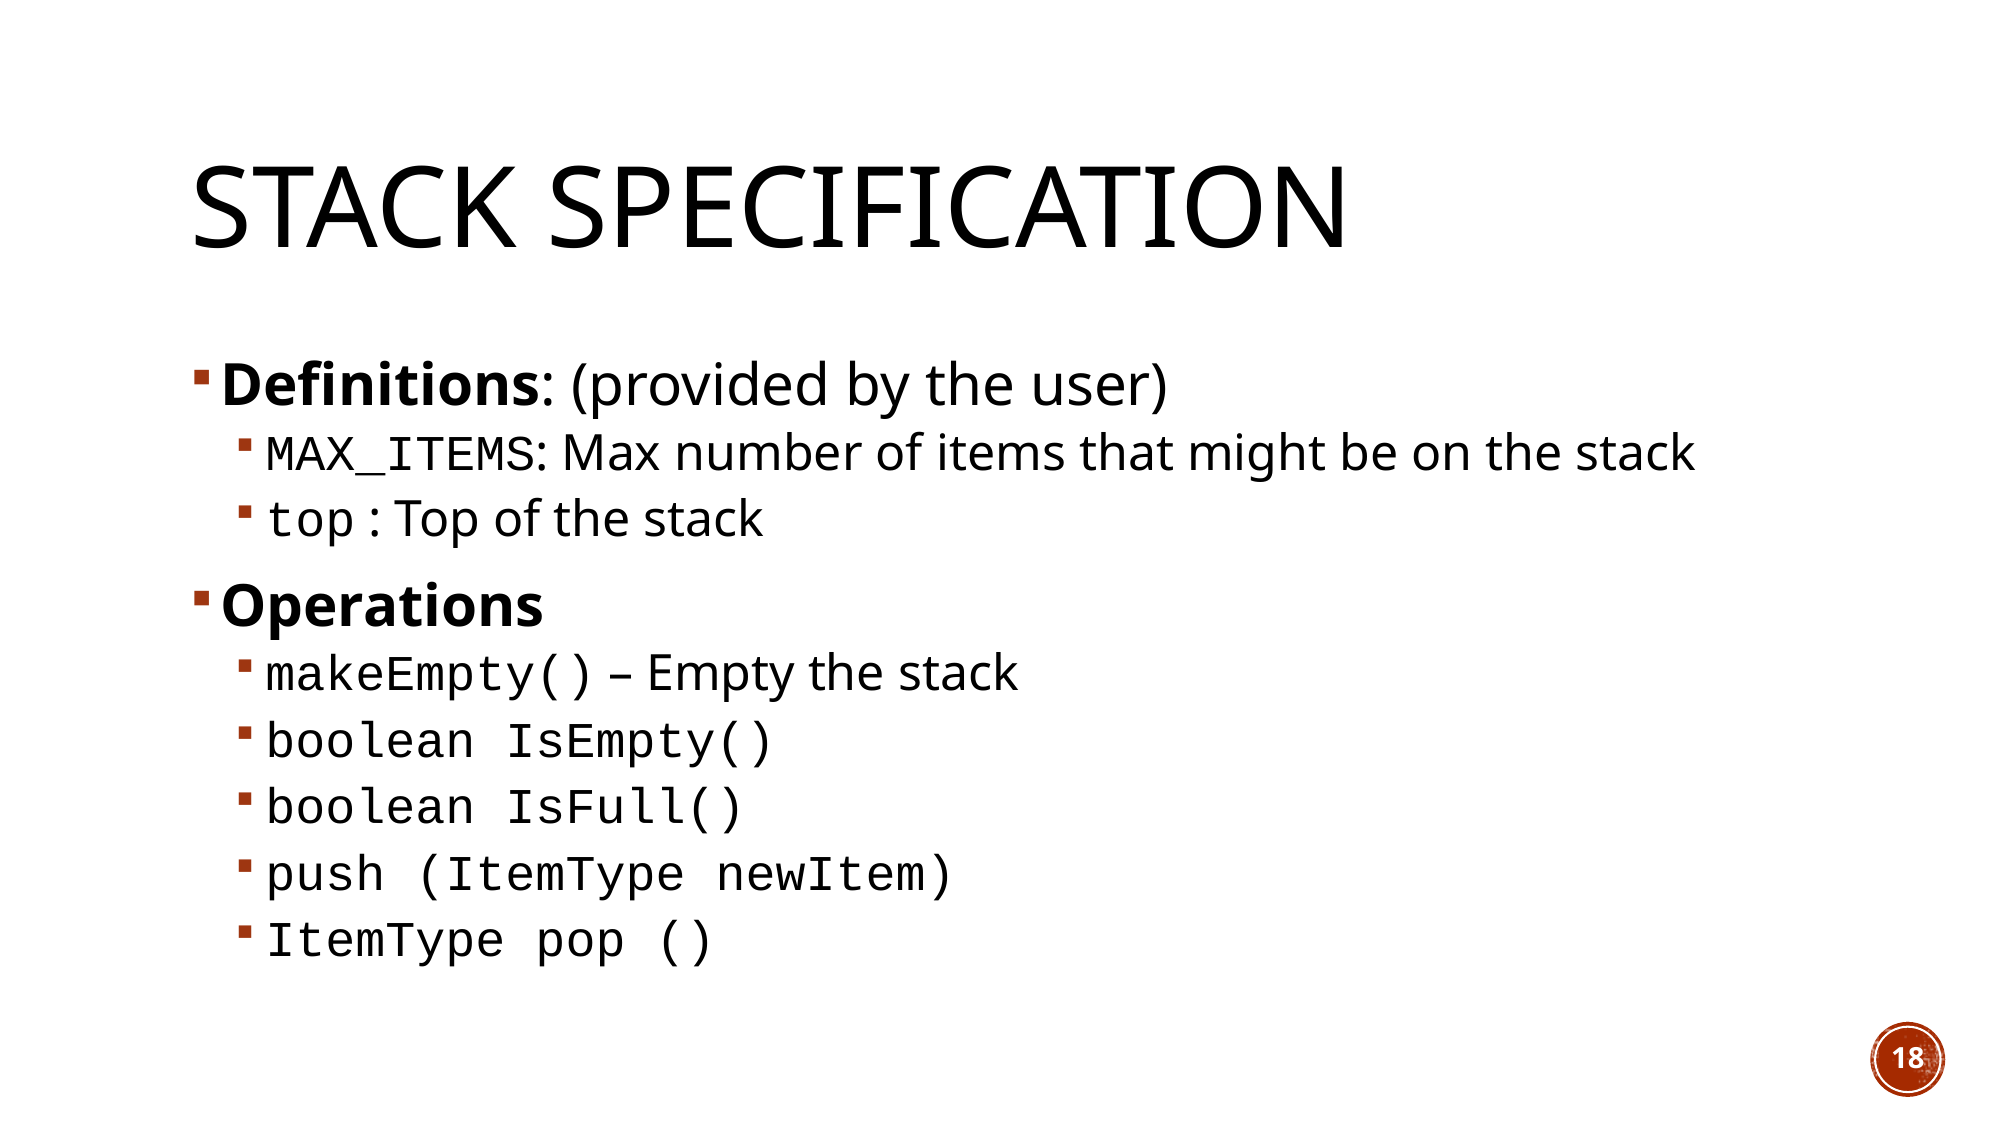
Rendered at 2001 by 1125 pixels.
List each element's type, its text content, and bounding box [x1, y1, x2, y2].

list Definitions: (provided by the user) MAX_ITEMS: Max number of items that might be on the stack top : Top of the stack Operations makeEmpty() – Empty the stack boolean IsEmpty() boolean IsFull() push (ItemType newItem) ItemType pop () [175, 348, 1826, 1013]
title Stack Specification [175, 79, 1826, 344]
slide_number 18 [1855, 1028, 1961, 1089]
